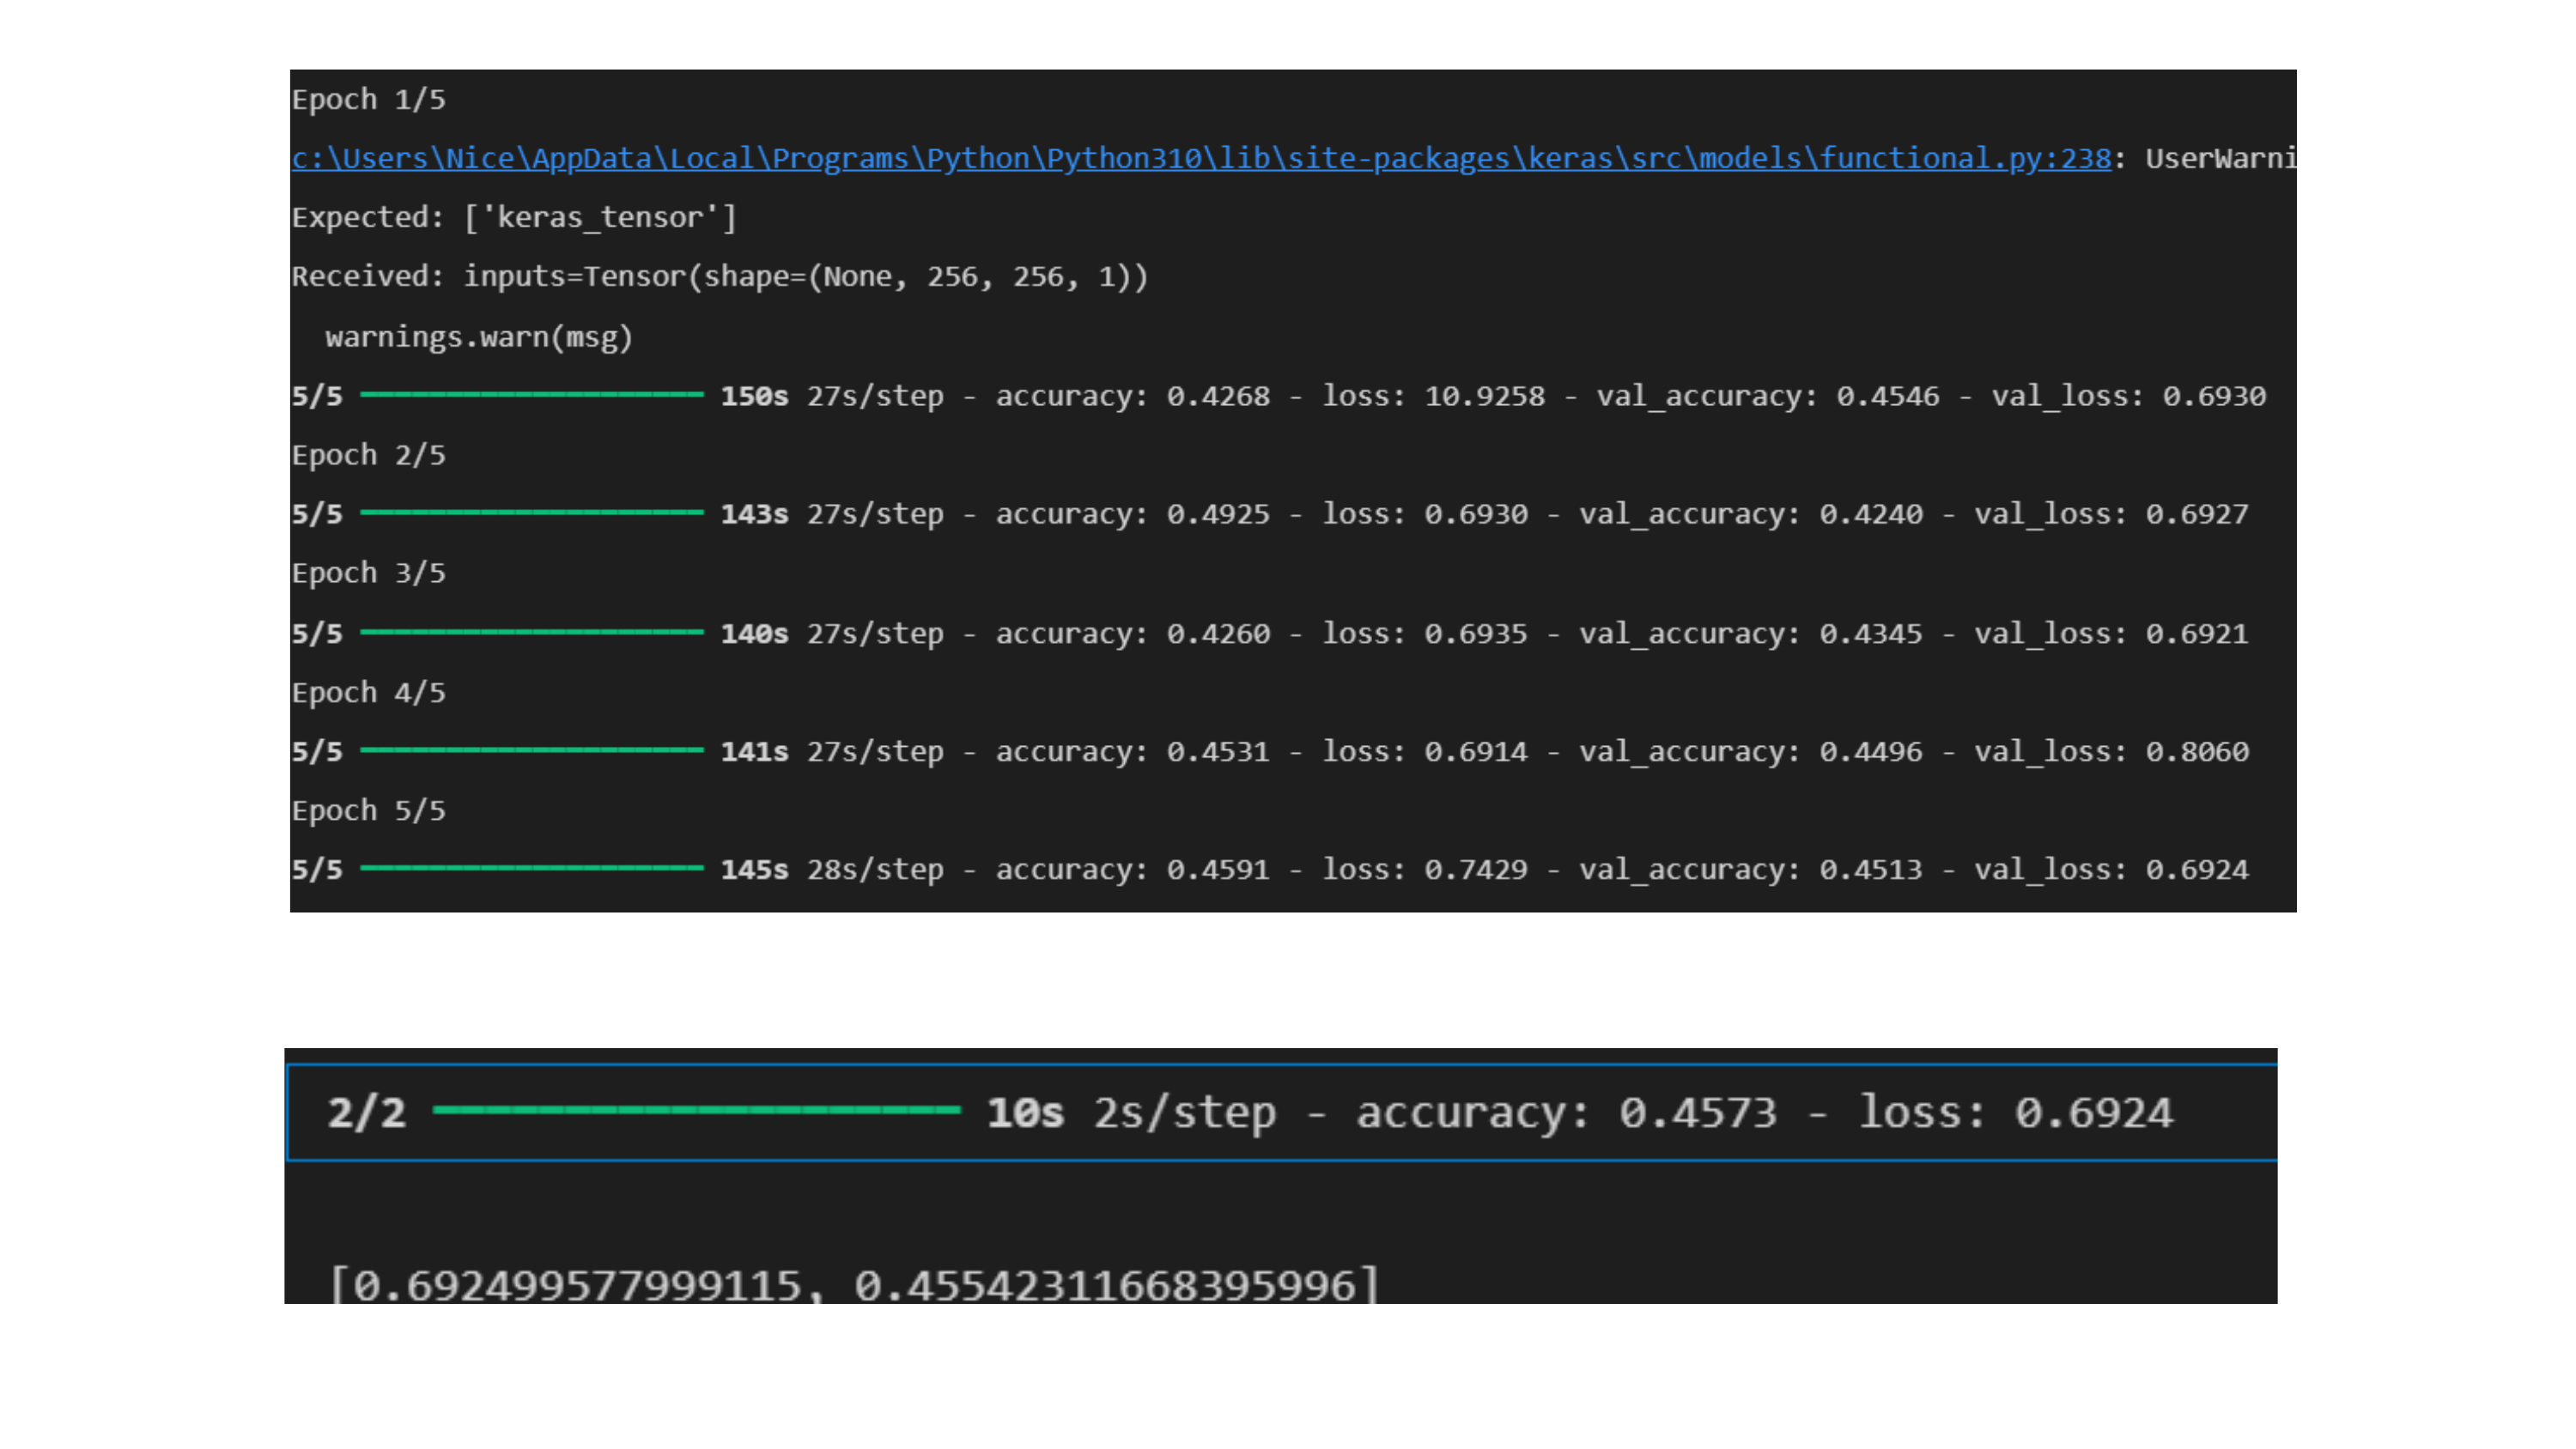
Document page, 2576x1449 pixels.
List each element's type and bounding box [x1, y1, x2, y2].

text_box [289, 70, 2298, 912]
text_box [284, 1048, 2278, 1304]
